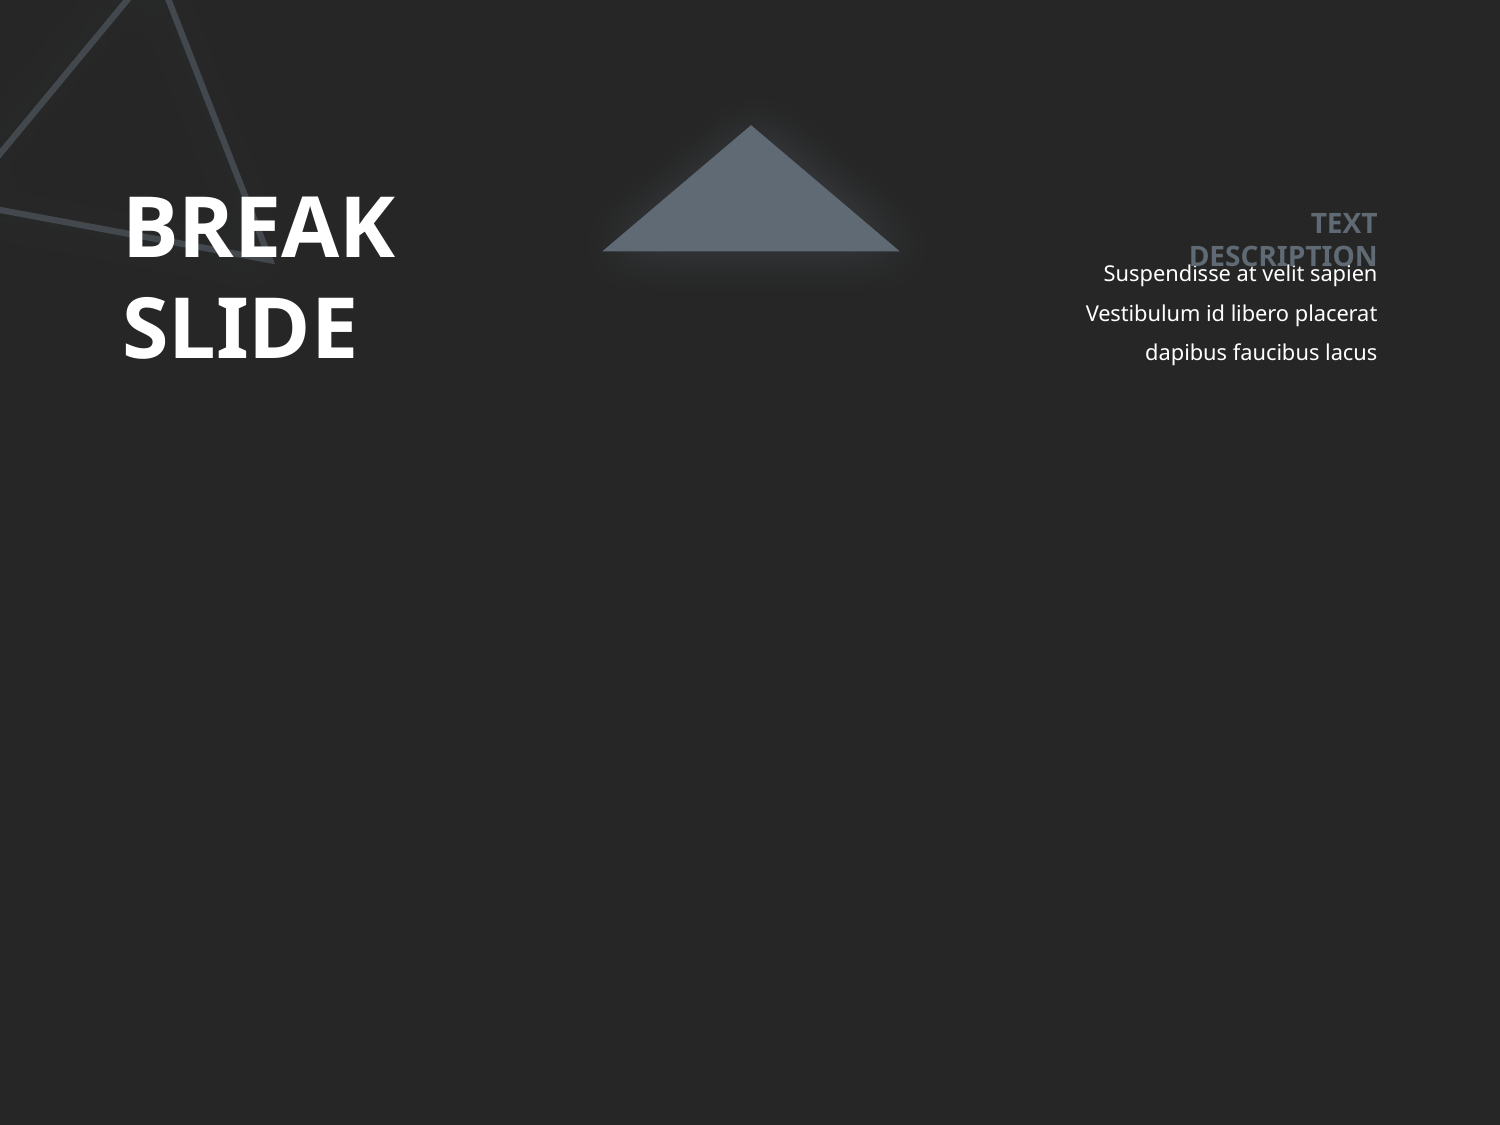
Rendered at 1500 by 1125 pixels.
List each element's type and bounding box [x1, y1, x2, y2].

text_box [700, 123, 802, 167]
picture [0, 167, 1500, 1125]
text_box [0, 0, 235, 167]
